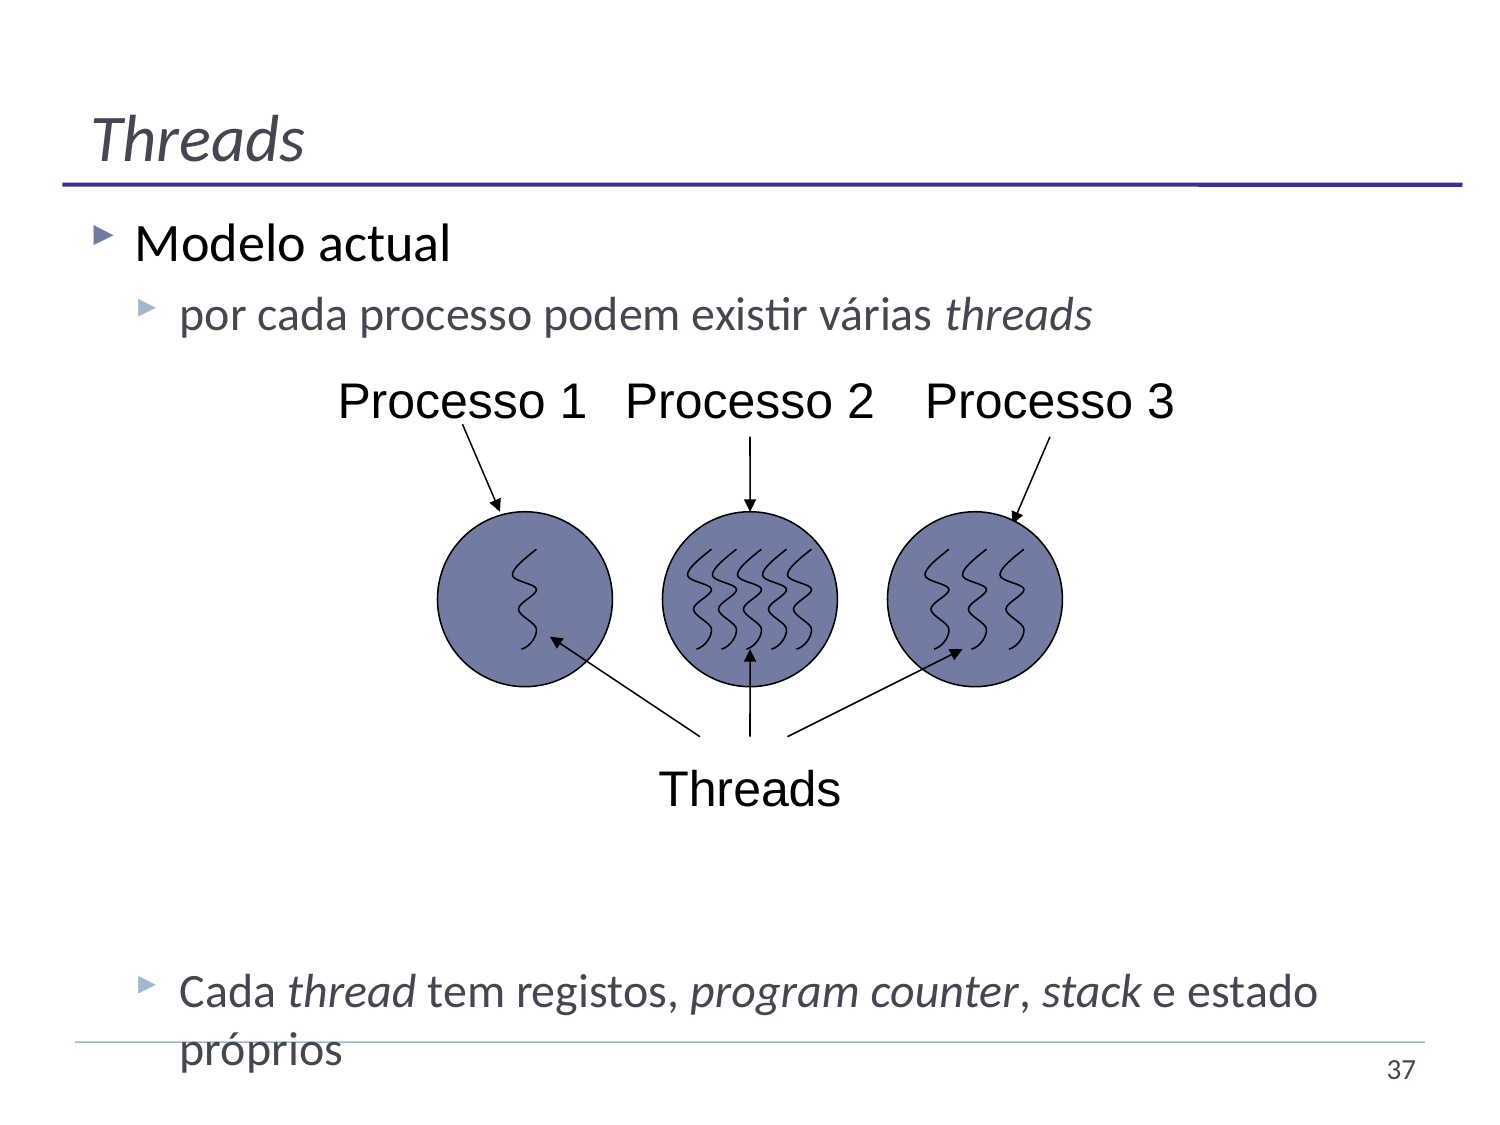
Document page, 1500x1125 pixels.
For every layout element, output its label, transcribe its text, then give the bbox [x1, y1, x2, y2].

slide_number 37 [1104, 1042, 1432, 1103]
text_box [312, 361, 1201, 825]
list Modelo actual por cada processo podem existir várias threads Cada thread tem registos, program counter, stack e estado próprios [75, 200, 1425, 1010]
title Threads [75, 19, 1425, 183]
